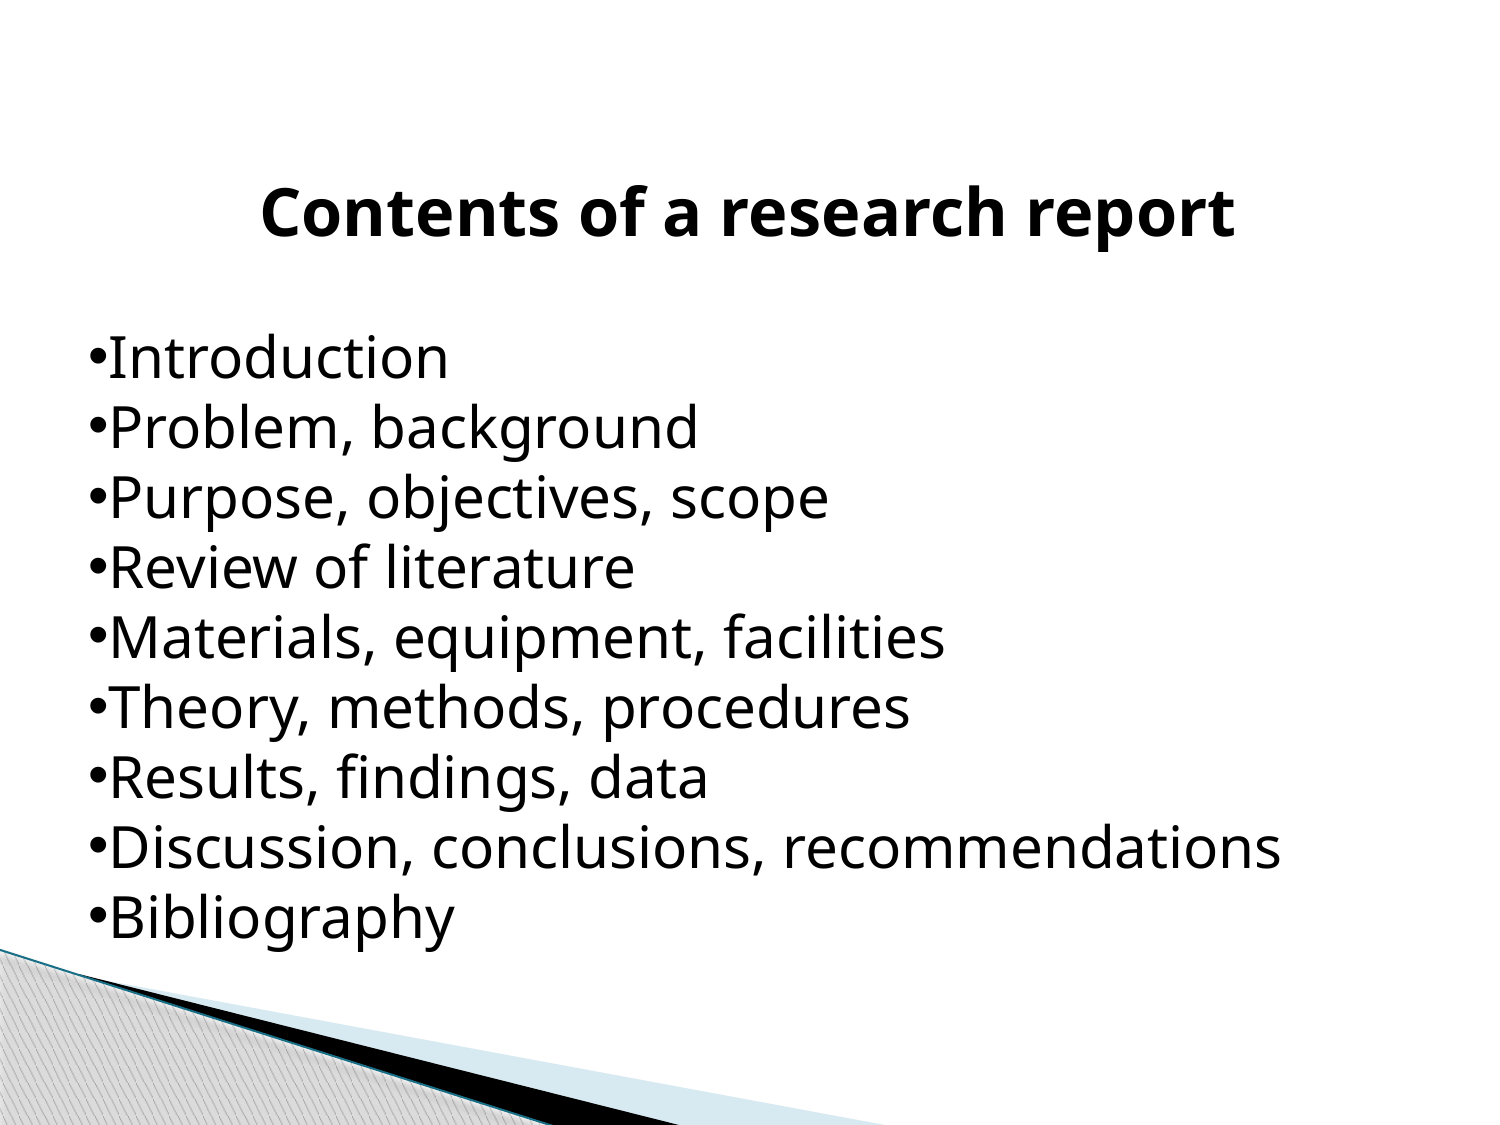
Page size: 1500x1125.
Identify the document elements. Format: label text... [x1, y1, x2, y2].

text_box Introduction Problem, background Purpose, objectives, scope Review of literature Materials, equipment, facilities Theory, methods, procedures Results, findings, data Discussion, conclusions, recommendations Bibliography [73, 312, 1298, 958]
text_box Contents of a research report [244, 162, 1252, 258]
